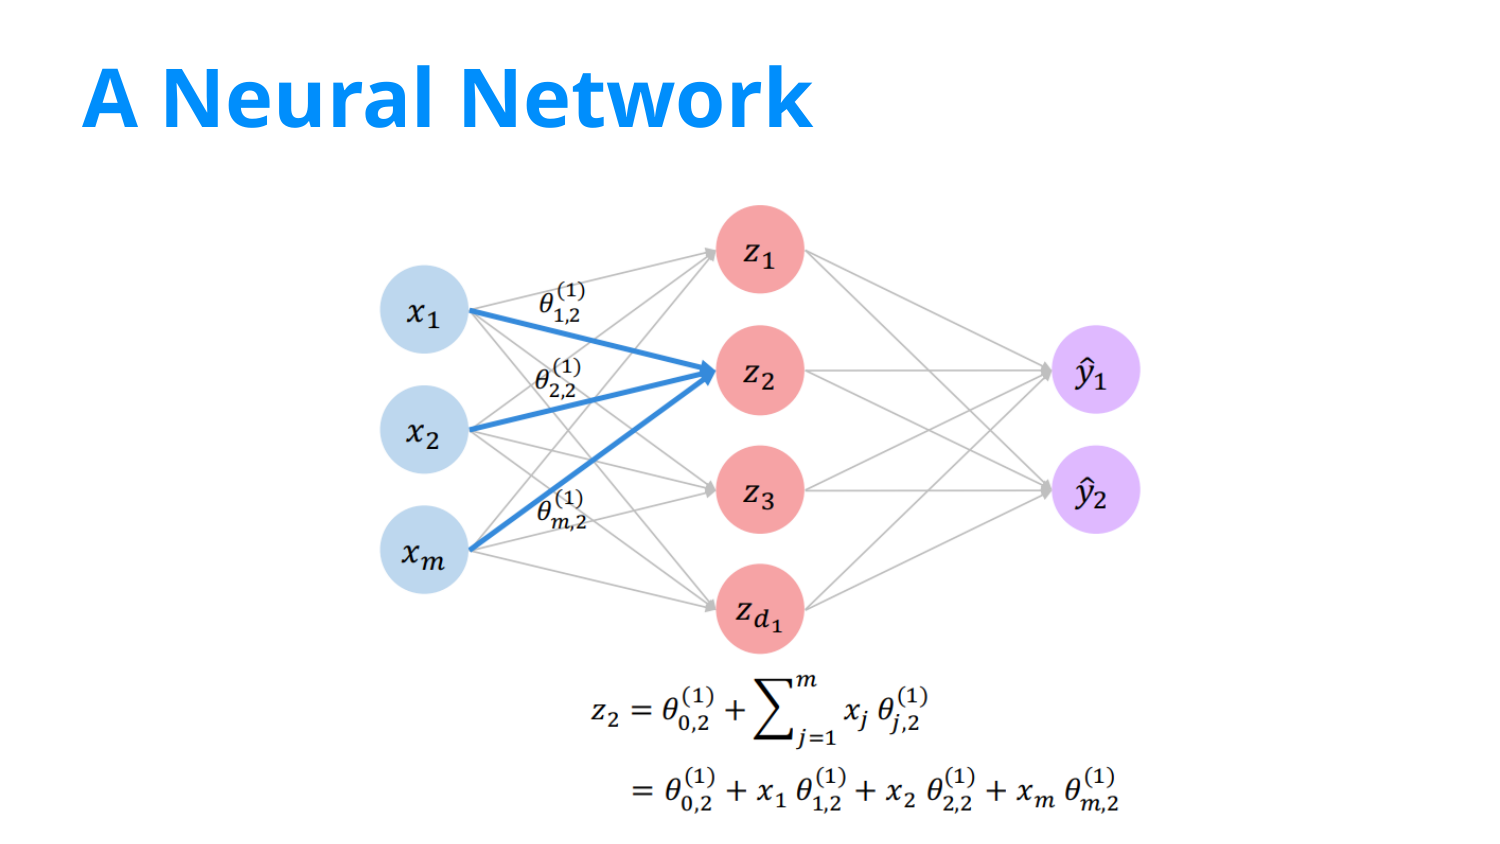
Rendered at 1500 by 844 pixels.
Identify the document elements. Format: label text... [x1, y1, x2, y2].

text_box A Neural Network [67, 39, 1454, 125]
picture [299, 149, 1201, 820]
